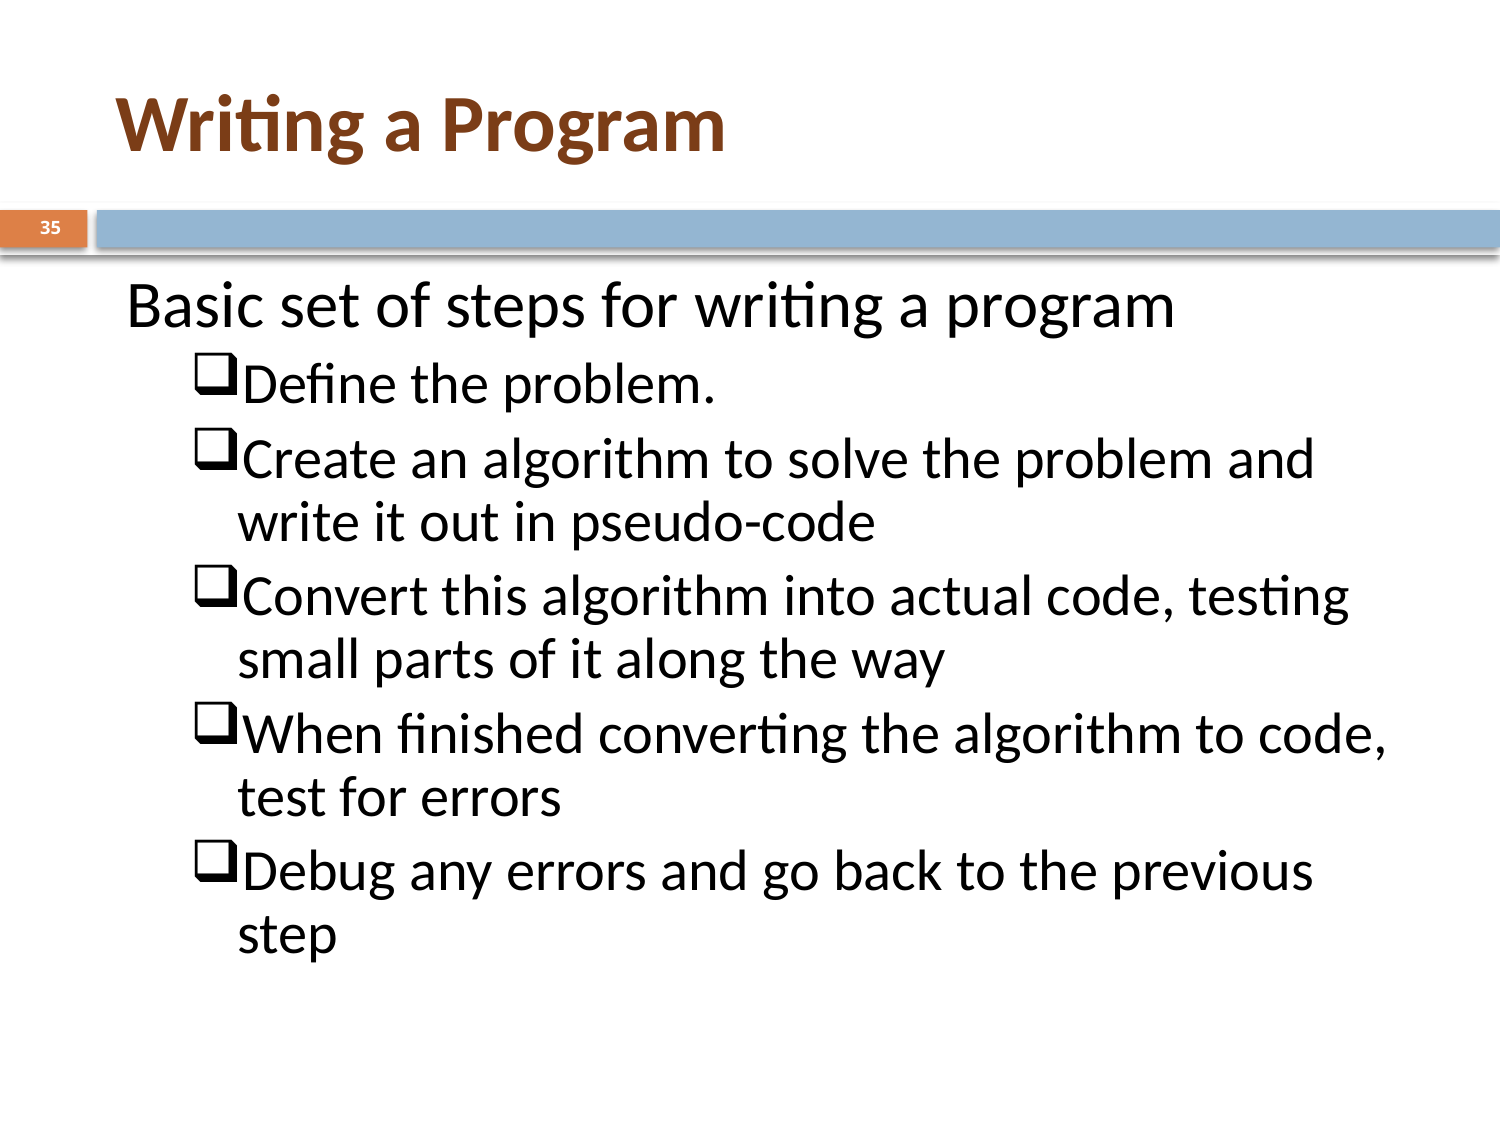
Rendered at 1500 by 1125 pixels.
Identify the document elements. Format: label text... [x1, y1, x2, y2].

slide_number 35 [0, 208, 88, 249]
title Writing a Program [100, 37, 1488, 200]
list Basic set of steps for writing a program Define the problem. Create an algorithm to solve the problem and write it out in pseudo-code Convert this algorithm into actual code, testing small parts of it along the way When finished converting the algorithm to code, test for errors Debug any errors and go back to the previous step [100, 262, 1438, 1000]
